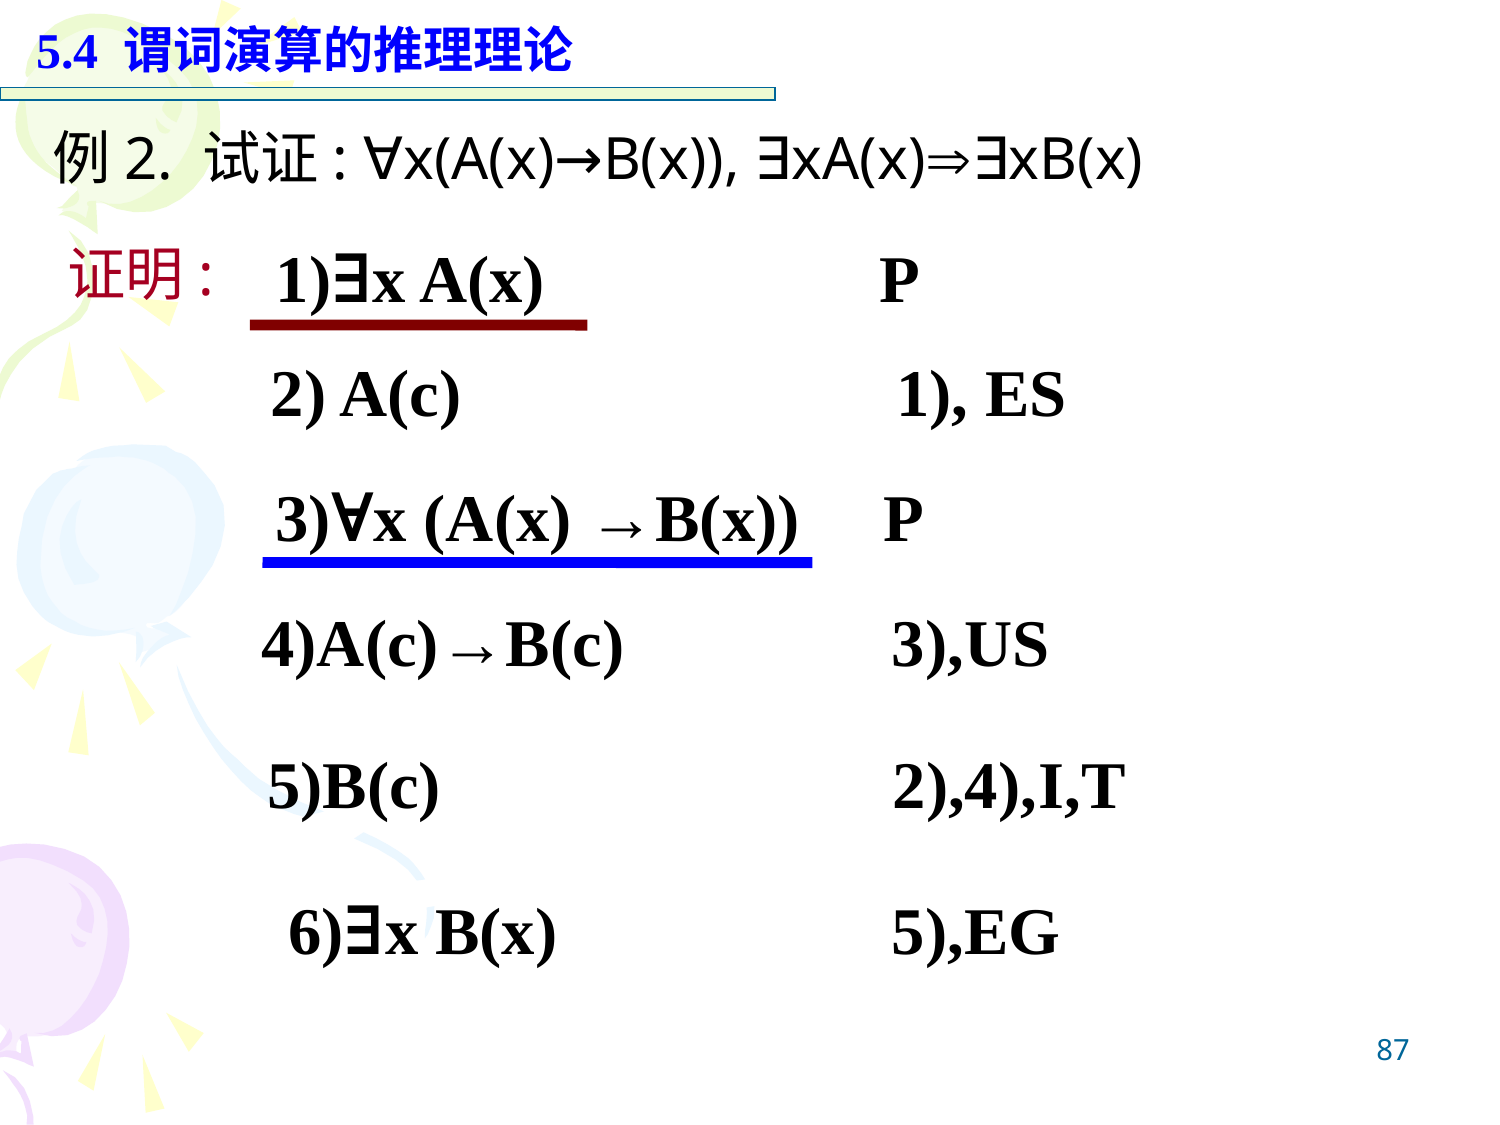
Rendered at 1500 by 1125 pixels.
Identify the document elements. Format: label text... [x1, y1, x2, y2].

text_box 例2. 试证: ∀x(A(x)→B(x)), ∃xA(x)∃xB(x) [37, 113, 1338, 200]
text_box 2) A(c) 1), ES [255, 342, 1100, 438]
text_box 3)∀x (A(x) →B(x)) P [260, 467, 954, 563]
text_box 5)B(c) 2),4),I,T [252, 733, 1142, 830]
text_box 5.4 谓词演算的推理理论 [21, 10, 589, 86]
text_box 证明: [25, 229, 244, 315]
text_box 6)∃x B(x) 5),EG [273, 879, 1094, 976]
slide_number 87 [1074, 1024, 1425, 1100]
text_box [0, 87, 775, 100]
text_box 1)∃x A(x) P [260, 228, 937, 324]
text_box 4)A(c)→B(c) 3),US [246, 592, 1083, 688]
